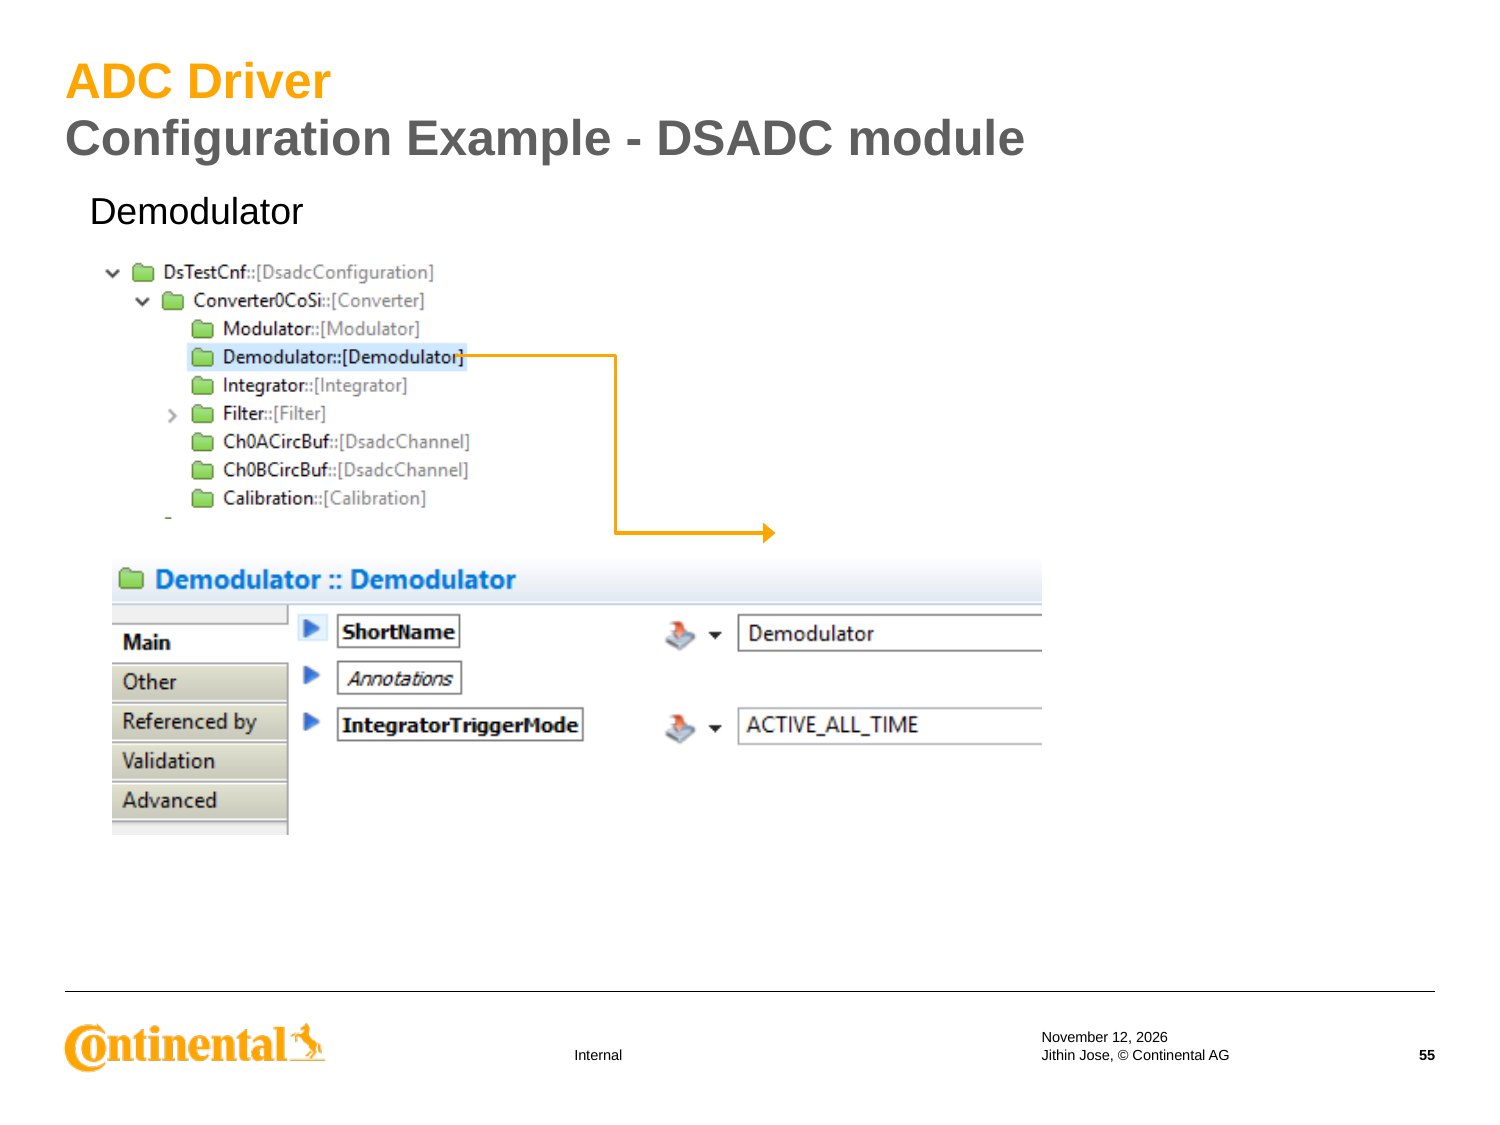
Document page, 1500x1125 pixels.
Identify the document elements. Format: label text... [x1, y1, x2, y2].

picture [73, 257, 541, 519]
picture [111, 557, 1042, 836]
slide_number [1041, 1021, 1371, 1045]
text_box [454, 355, 776, 534]
footer Jithin Jose, © Continental AG [1041, 1045, 1371, 1071]
text_box Demodulator [74, 179, 319, 240]
slide_number 55 [1376, 1045, 1436, 1071]
title ADC Driver Configuration Example - DSADC module [64, 48, 1436, 167]
